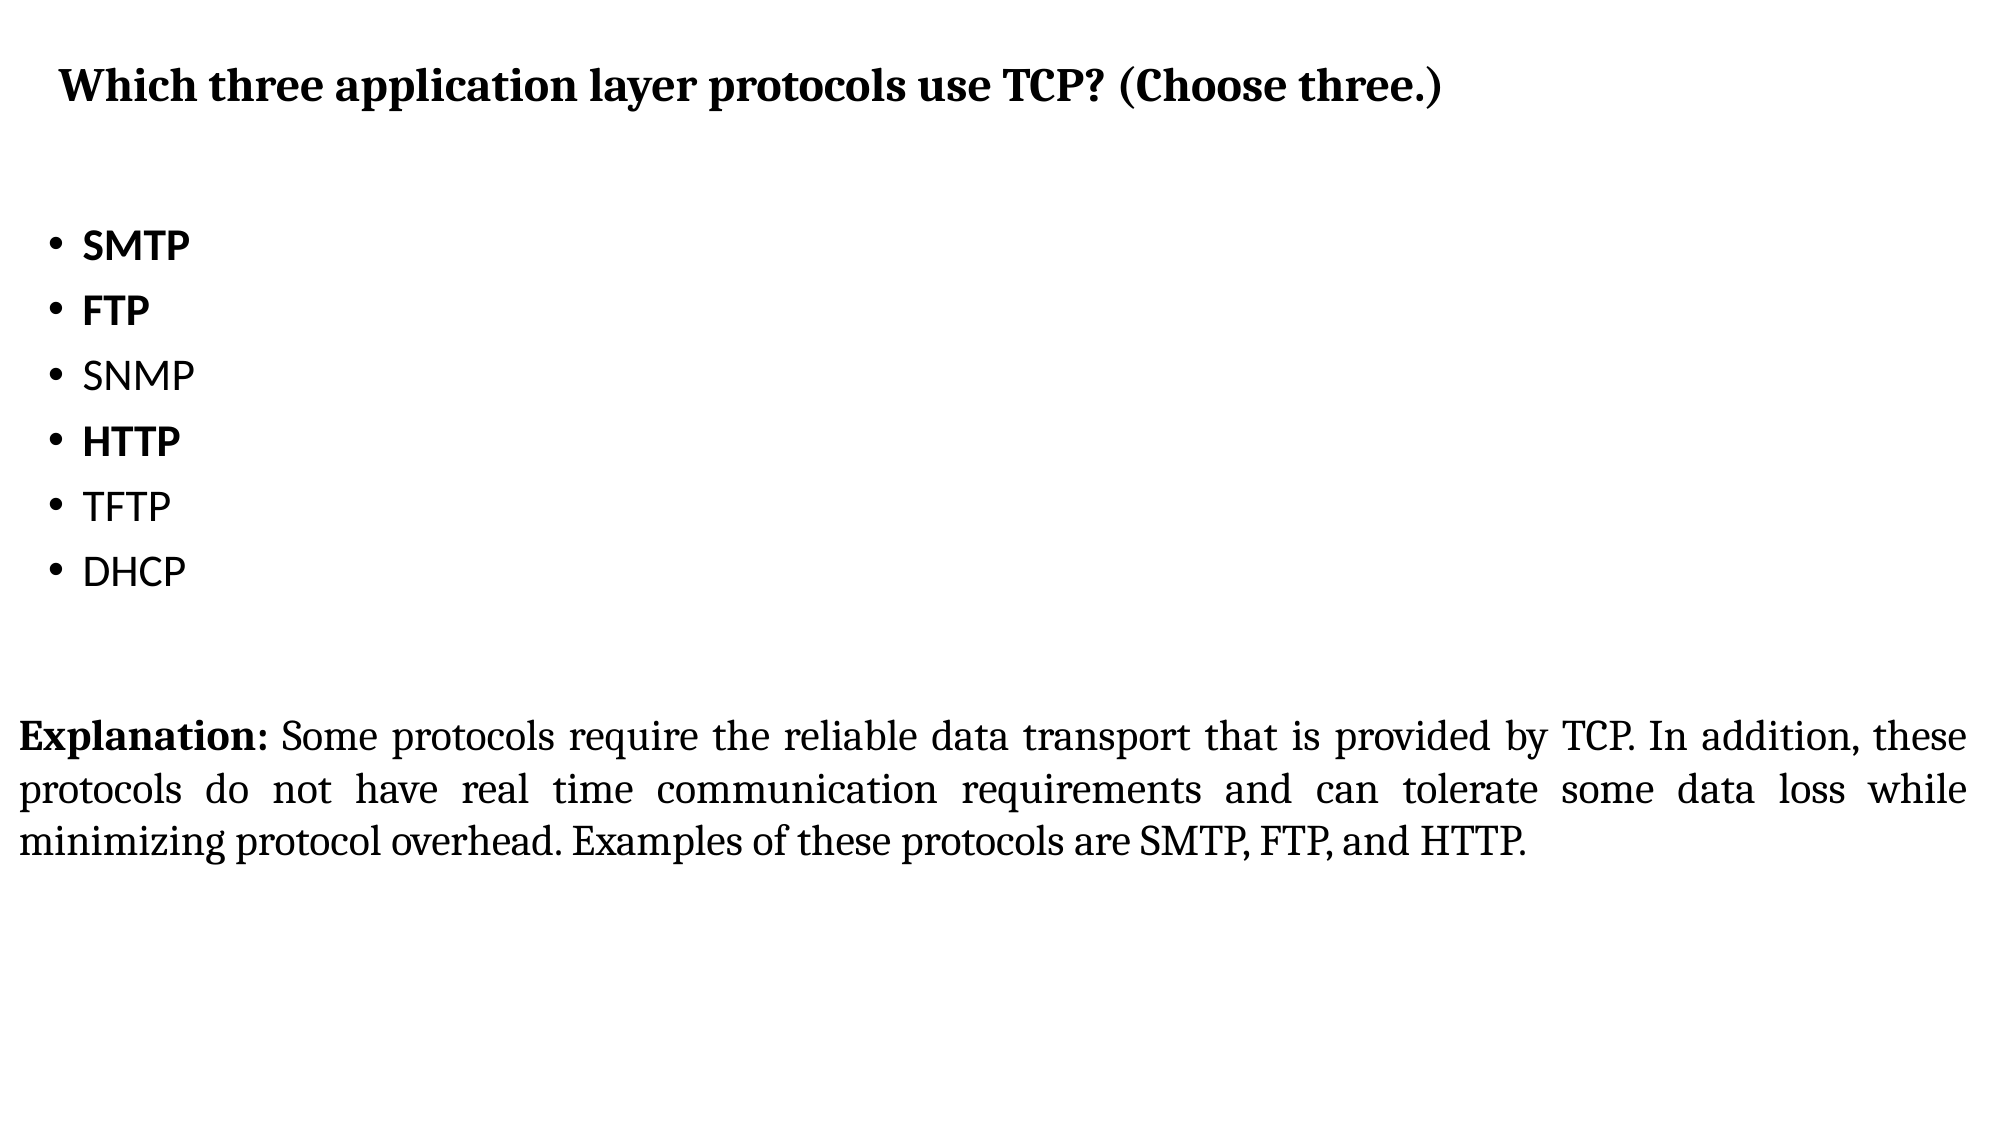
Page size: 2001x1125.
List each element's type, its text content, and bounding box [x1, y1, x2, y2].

text_box Explanation: Some protocols require the reliable data transport that is provided by TCP. In addition, these protocols do not have real time communication requirements and can tolerate some data loss while minimizing protocol overhead. Examples of these protocols are SMTP, FTP, and HTTP. [3, 699, 1984, 872]
title Which three application layer protocols use TCP? (Choose three.) [33, 11, 1984, 161]
list SMTP FTP SNMP HTTP TFTP DHCP [33, 213, 1892, 604]
